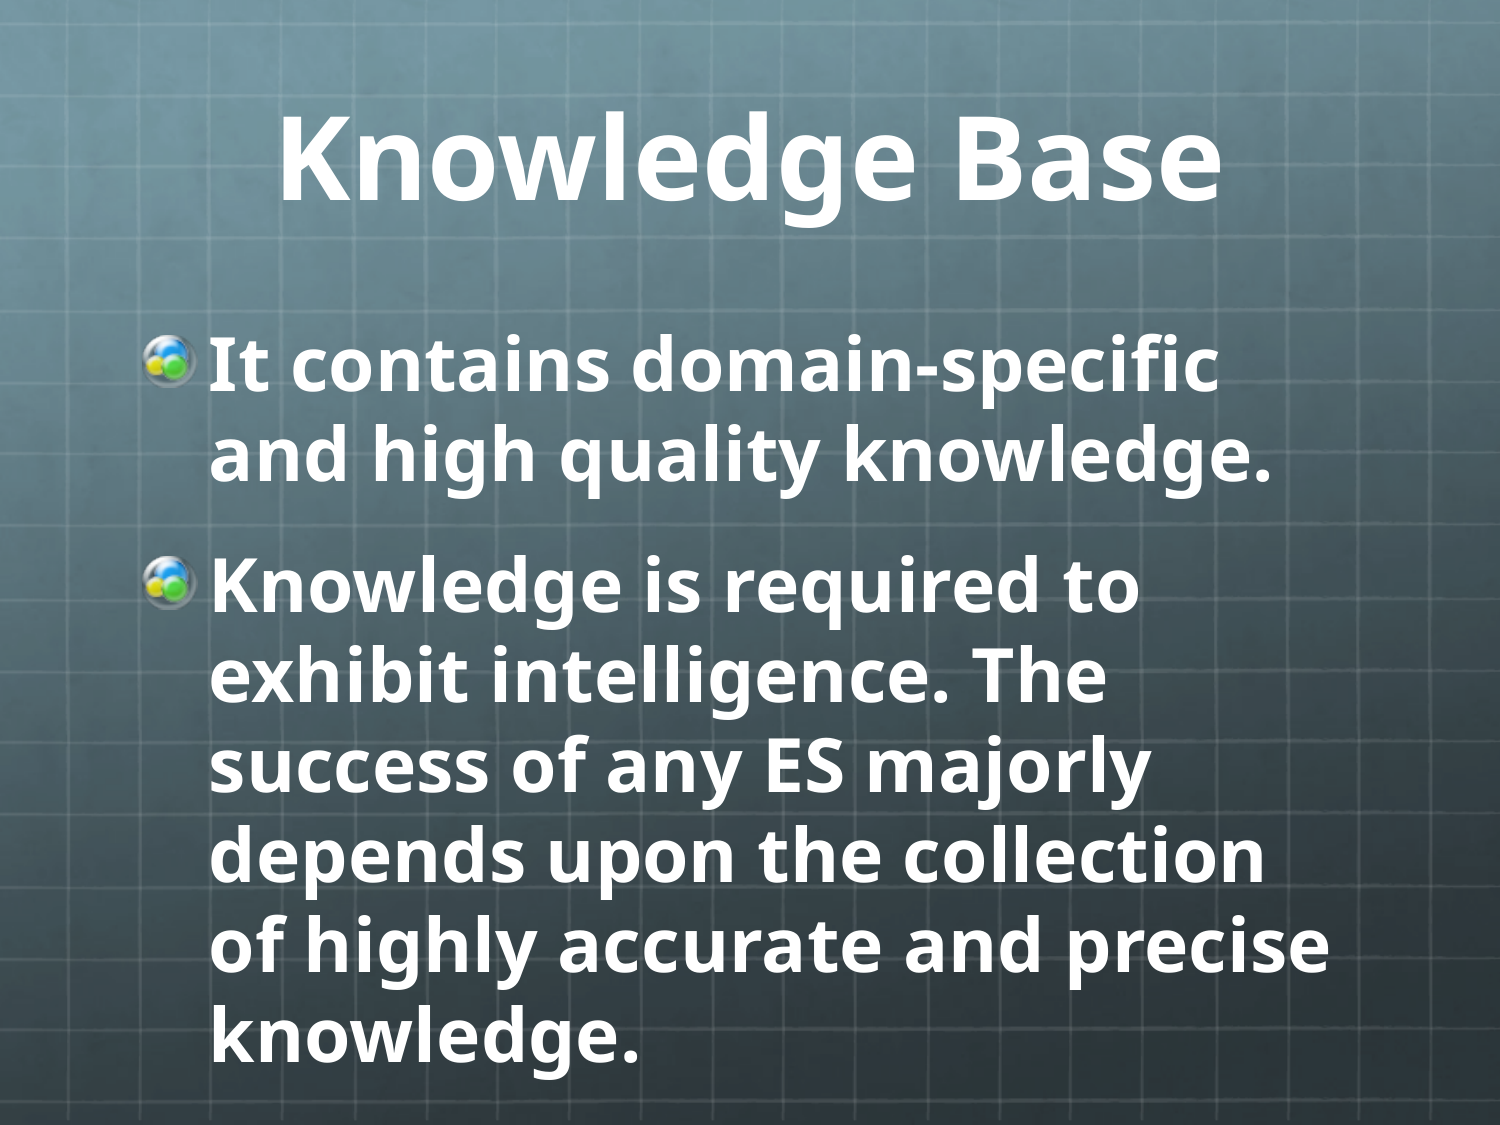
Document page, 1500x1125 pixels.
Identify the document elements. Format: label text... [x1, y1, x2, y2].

title Knowledge Base [127, 17, 1372, 289]
picture [0, 0, 1500, 1125]
list It contains domain-specific and high quality knowledge. Knowledge is required to exhibit intelligence. The success of any ES majorly depends upon the collection of highly accurate and precise knowledge. [127, 308, 1372, 958]
